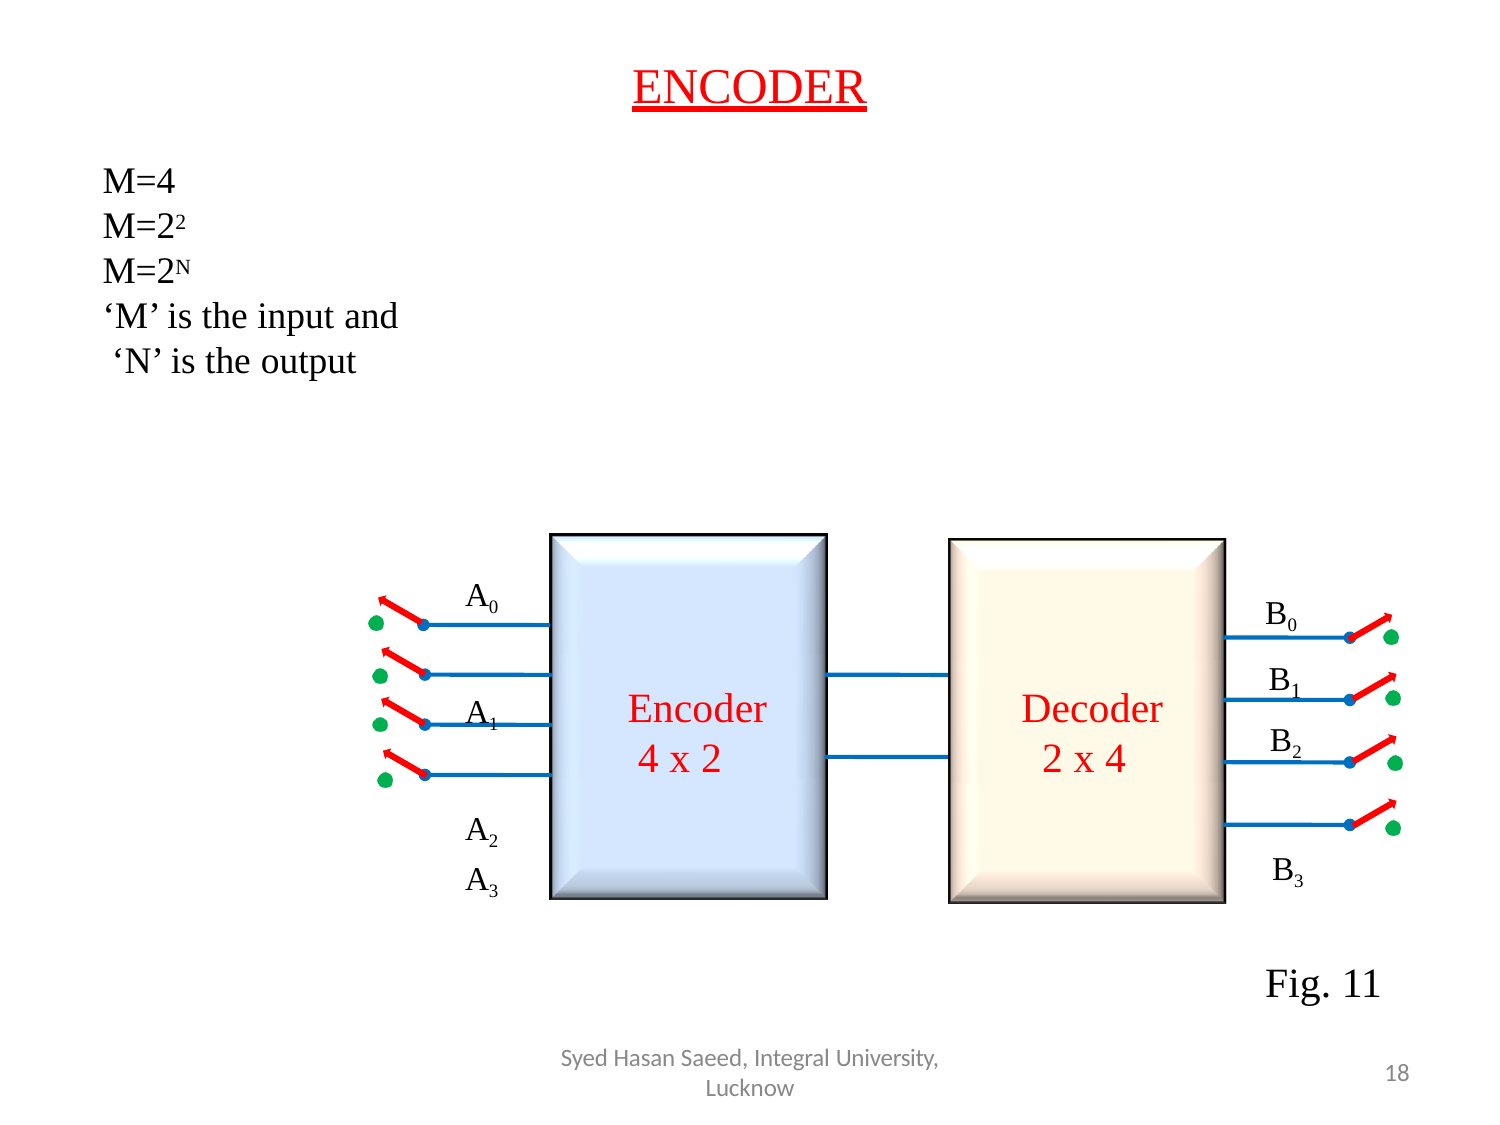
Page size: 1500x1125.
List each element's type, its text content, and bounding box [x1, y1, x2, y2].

picture [946, 535, 1228, 905]
text_box M=4 M=22 M=2N ‘M’ is the input and ‘N’ is the output [96, 154, 404, 382]
text_box 18 [1382, 1060, 1413, 1087]
text_box B0 [1258, 588, 1305, 610]
footer Syed Hasan Saeed, Integral University, Lucknow [555, 1045, 944, 1125]
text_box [368, 533, 953, 901]
text_box B2 B3 [1263, 846, 1312, 892]
title ENCODER [629, 51, 871, 242]
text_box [1222, 612, 1403, 837]
text_box Fig. 11 [1263, 958, 1388, 1007]
